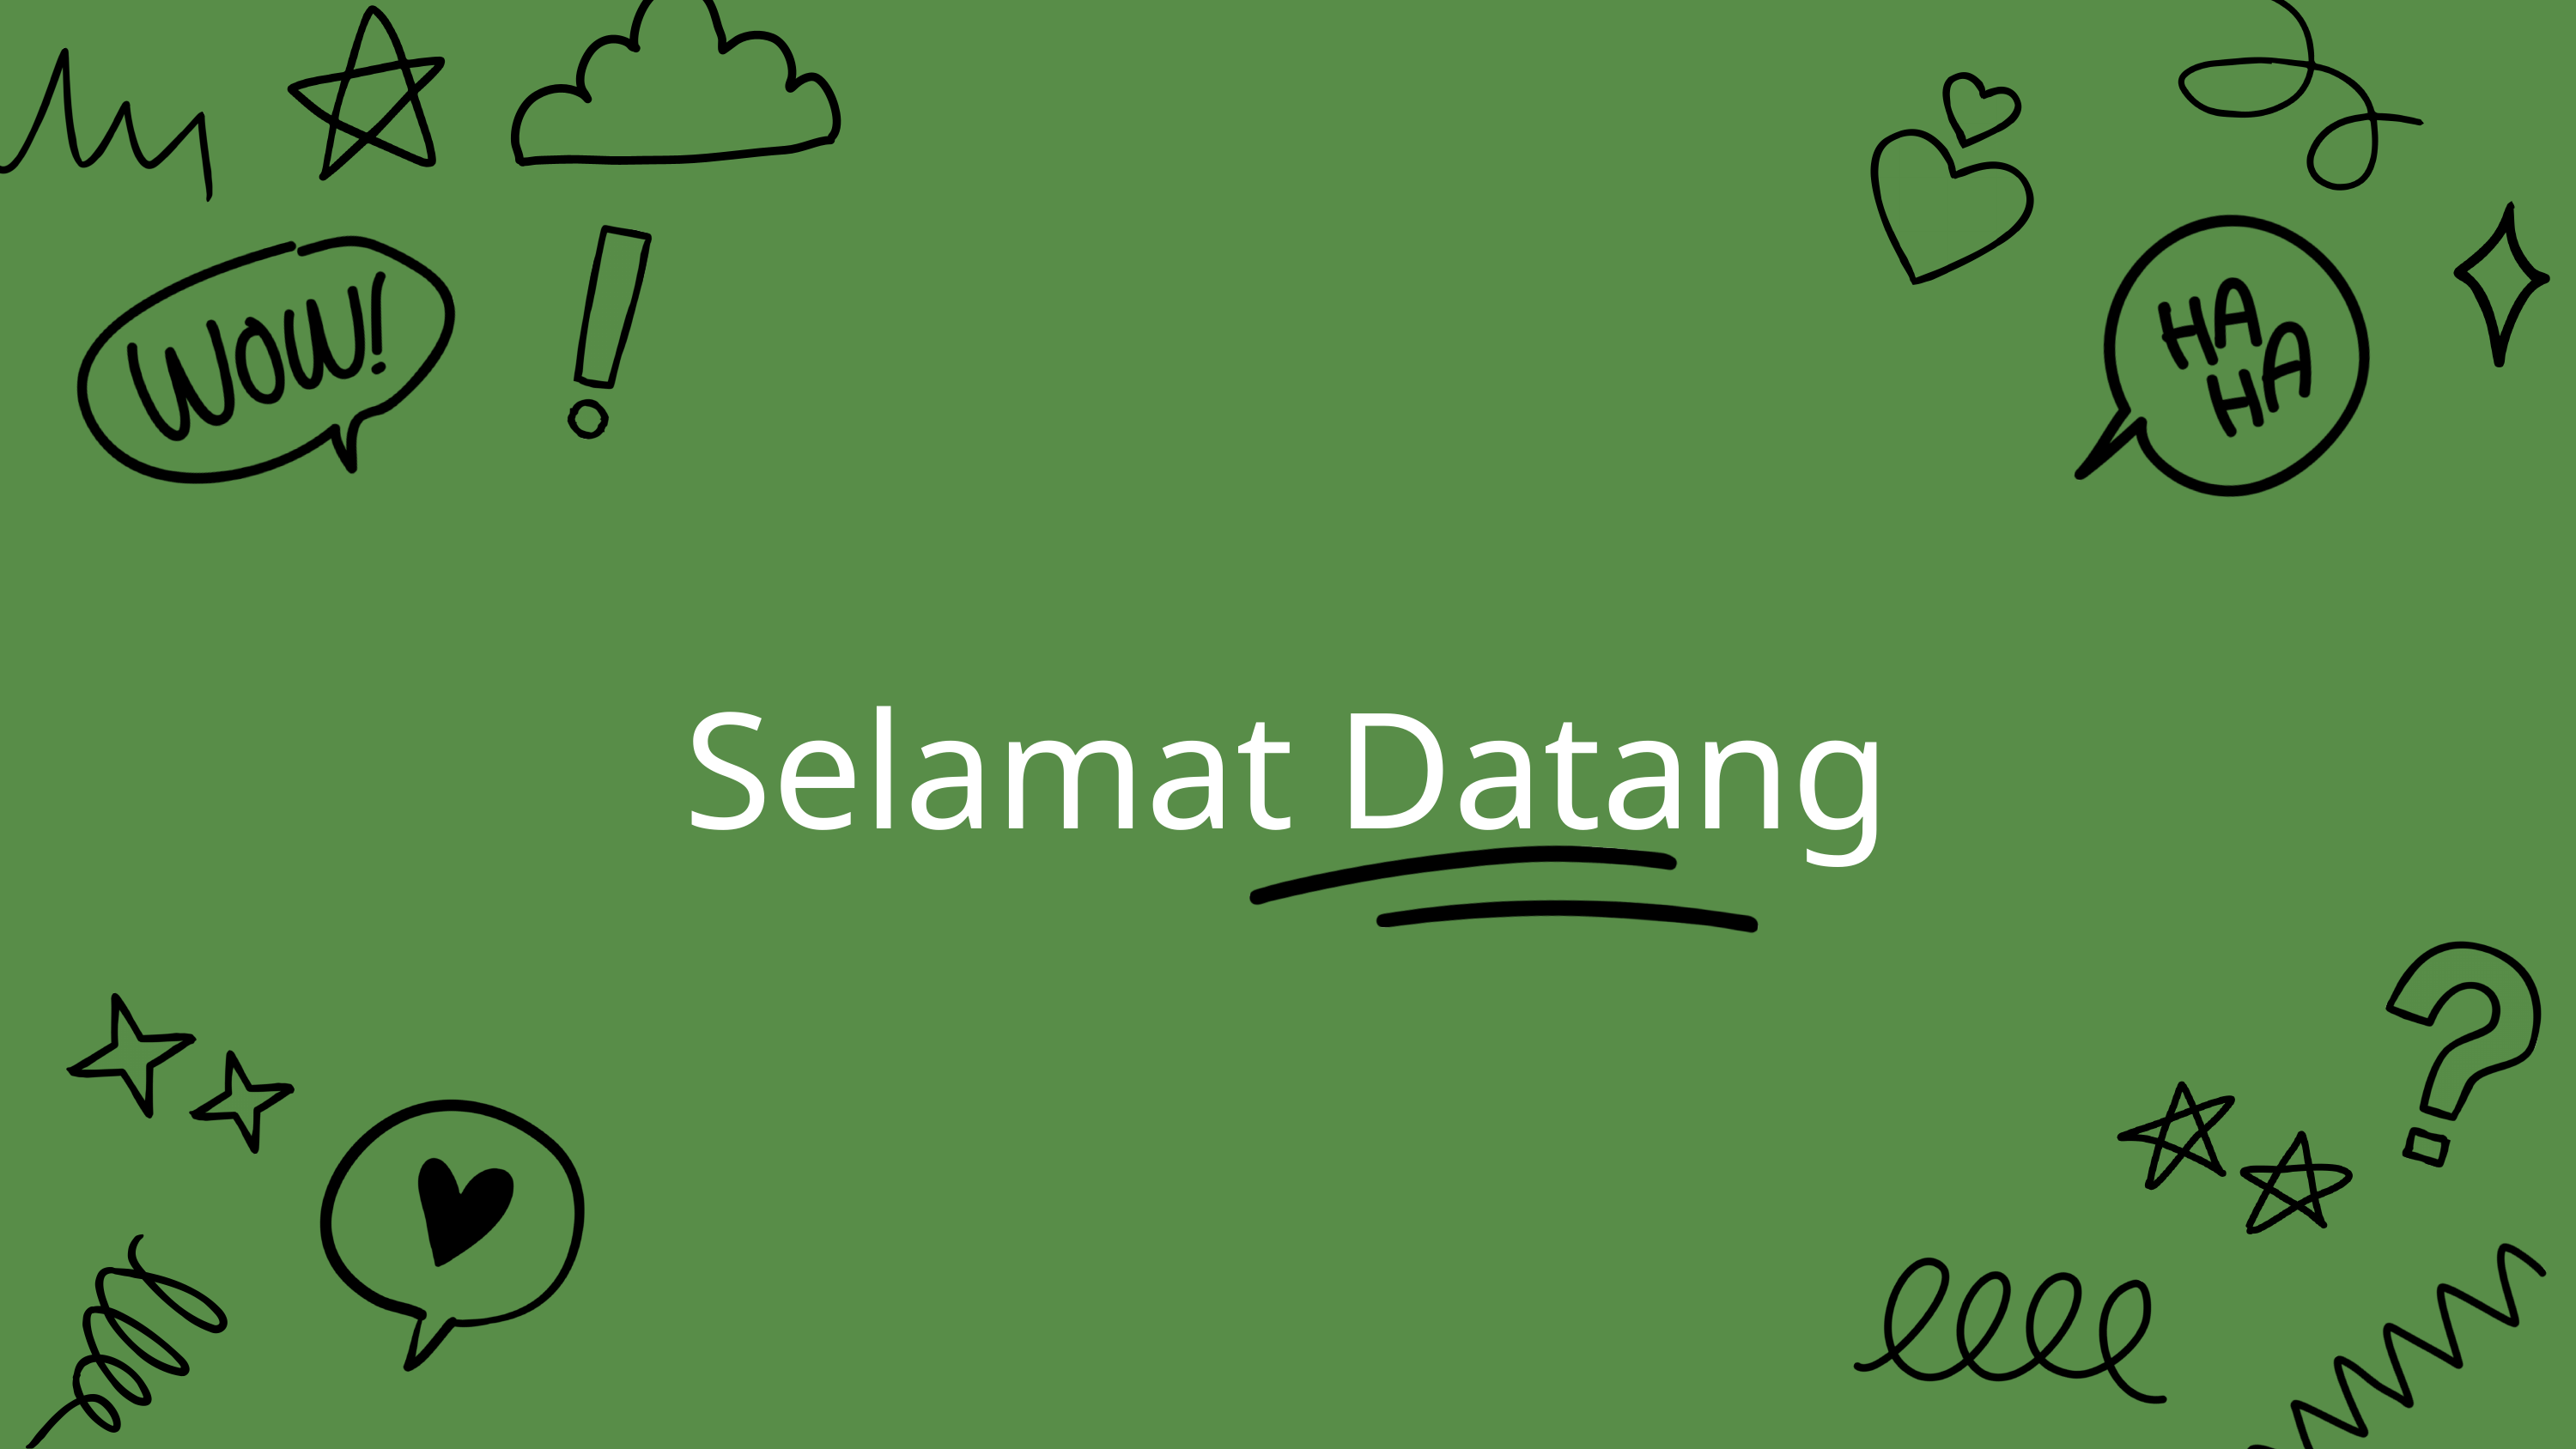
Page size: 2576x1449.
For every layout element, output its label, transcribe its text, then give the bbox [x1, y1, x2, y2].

text_box Selamat Datang [245, 667, 2331, 861]
picture [25, 1234, 228, 1449]
picture [509, 0, 843, 167]
picture [1249, 840, 1762, 955]
picture [1850, 70, 2045, 286]
picture [2074, 0, 2431, 516]
picture [0, 5, 492, 543]
picture [51, 955, 308, 1196]
picture [1852, 1184, 2576, 1449]
picture [285, 4, 446, 181]
picture [556, 223, 653, 443]
picture [270, 1052, 620, 1416]
picture [2117, 921, 2560, 1234]
picture [2451, 200, 2551, 367]
